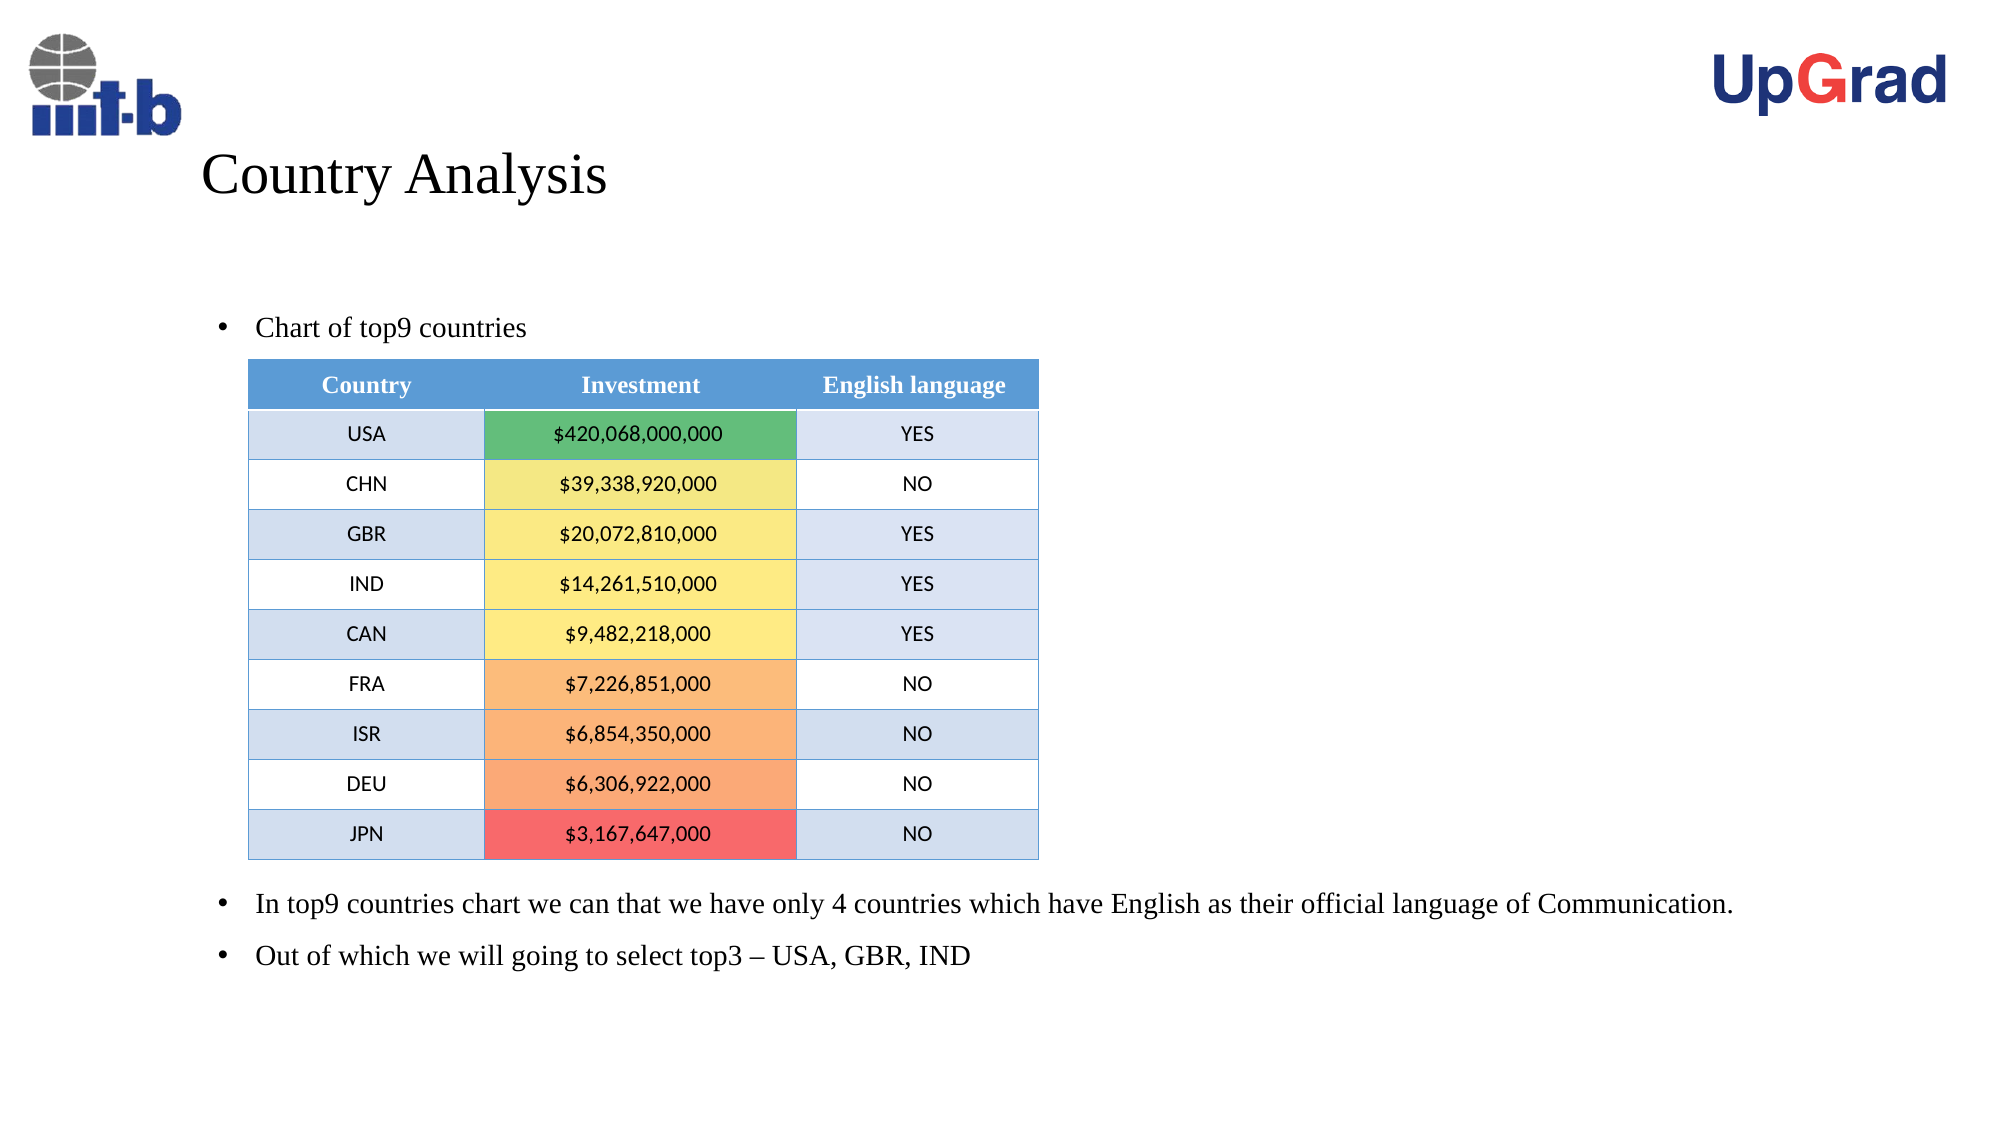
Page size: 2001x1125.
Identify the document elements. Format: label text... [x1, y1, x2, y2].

table_cell USA [249, 411, 484, 459]
table_header English language [797, 360, 1038, 409]
table_cell CAN [249, 610, 484, 659]
table_cell $39,338,920,000 [485, 460, 796, 509]
table_cell DEU [249, 760, 484, 809]
table_cell YES [797, 411, 1038, 459]
table_cell CHN [249, 460, 484, 509]
title Country Analysis [186, 104, 1715, 246]
picture [1714, 53, 1952, 116]
table_cell NO [797, 760, 1038, 809]
table_cell YES [797, 510, 1038, 559]
table_header Investment [485, 360, 797, 409]
table_cell NO [797, 460, 1038, 509]
table_cell JPN [249, 810, 484, 859]
list Chart of top9 countries In top9 countries chart we can that we have only 4 countries which have English as their official language of Communication. Out of which we will going to select top3 – USA, GBR, IND [202, 304, 1899, 1017]
table_cell $6,854,350,000 [485, 710, 796, 759]
table_cell $6,306,922,000 [485, 760, 796, 809]
table_cell $9,482,218,000 [485, 610, 796, 659]
table_cell NO [797, 660, 1038, 709]
table_cell YES [797, 560, 1038, 609]
table_cell FRA [249, 660, 484, 709]
picture [0, 29, 208, 163]
table_cell YES [797, 610, 1038, 659]
table_header Country [249, 360, 485, 409]
table_cell GBR [249, 510, 484, 559]
table_cell $3,167,647,000 [485, 810, 796, 859]
table_cell NO [797, 810, 1038, 859]
table_cell NO [797, 710, 1038, 759]
table_cell $7,226,851,000 [485, 660, 796, 709]
table_cell $420,068,000,000 [485, 411, 796, 459]
table_cell ISR [249, 710, 484, 759]
table_cell $20,072,810,000 [485, 510, 796, 559]
table_cell $14,261,510,000 [485, 560, 796, 609]
table_cell IND [249, 560, 484, 609]
